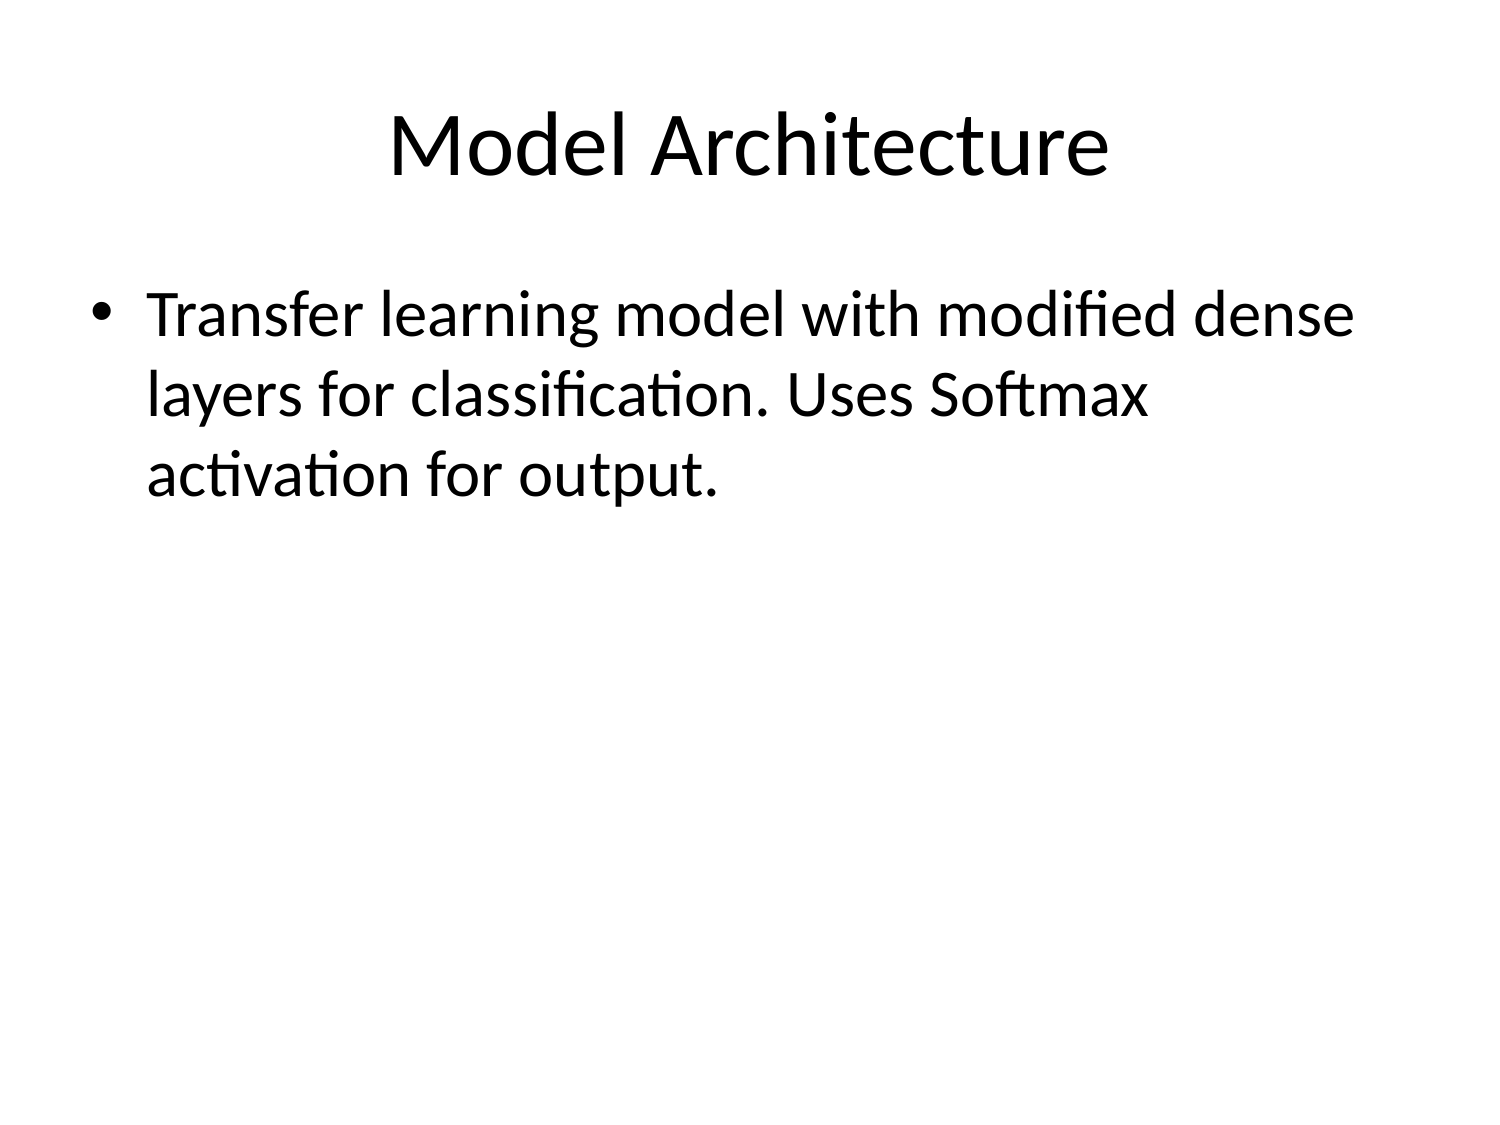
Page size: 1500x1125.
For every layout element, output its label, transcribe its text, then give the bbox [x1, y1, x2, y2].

list Transfer learning model with modified dense layers for classification. Uses Softmax activation for output. [75, 262, 1425, 1005]
title Model Architecture [75, 45, 1425, 233]
